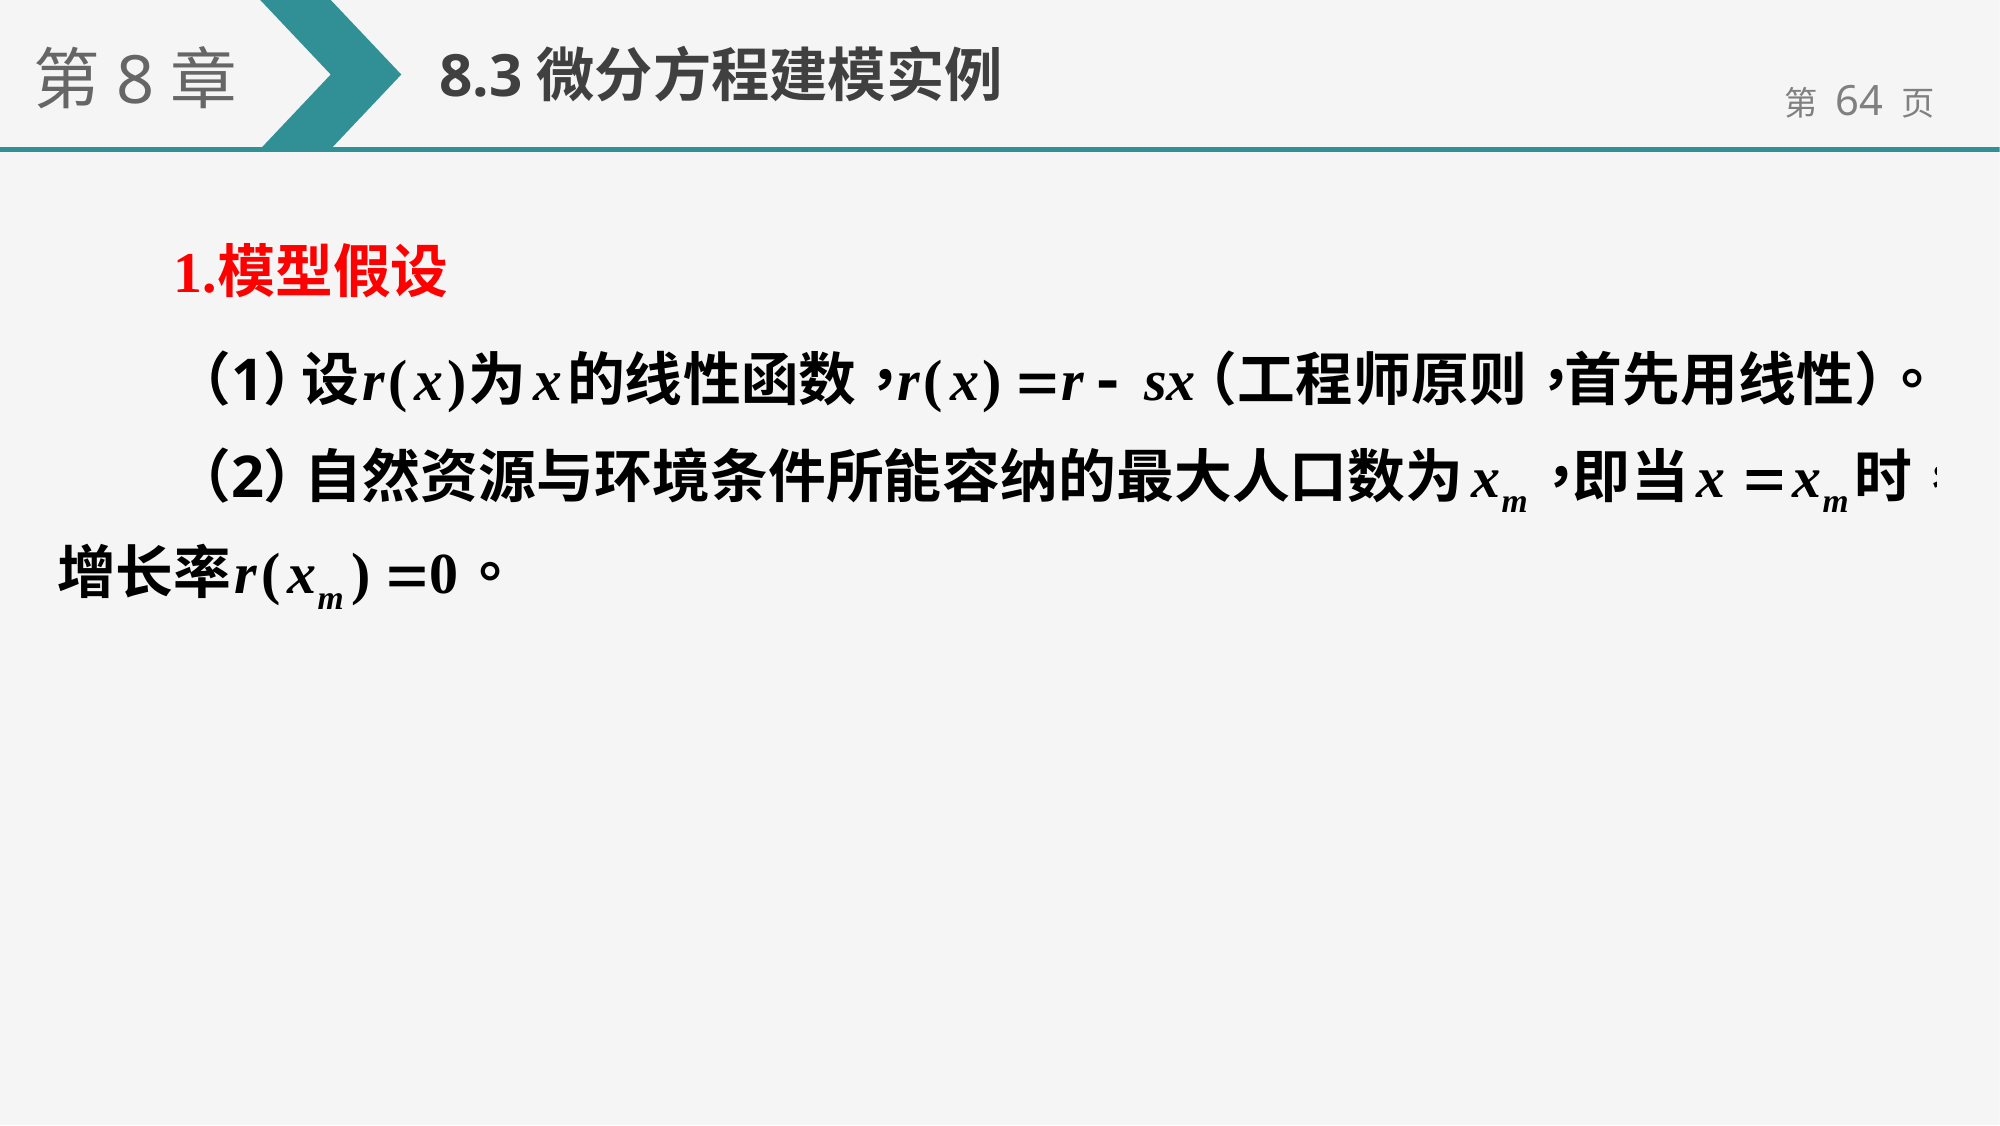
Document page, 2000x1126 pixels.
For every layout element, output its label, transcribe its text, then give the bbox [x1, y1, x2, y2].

text_box 第8章 [19, 29, 253, 125]
text_box [258, 0, 403, 148]
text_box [57, 217, 1937, 861]
text_box 8.3微分方程建模实例 [424, 31, 1366, 116]
